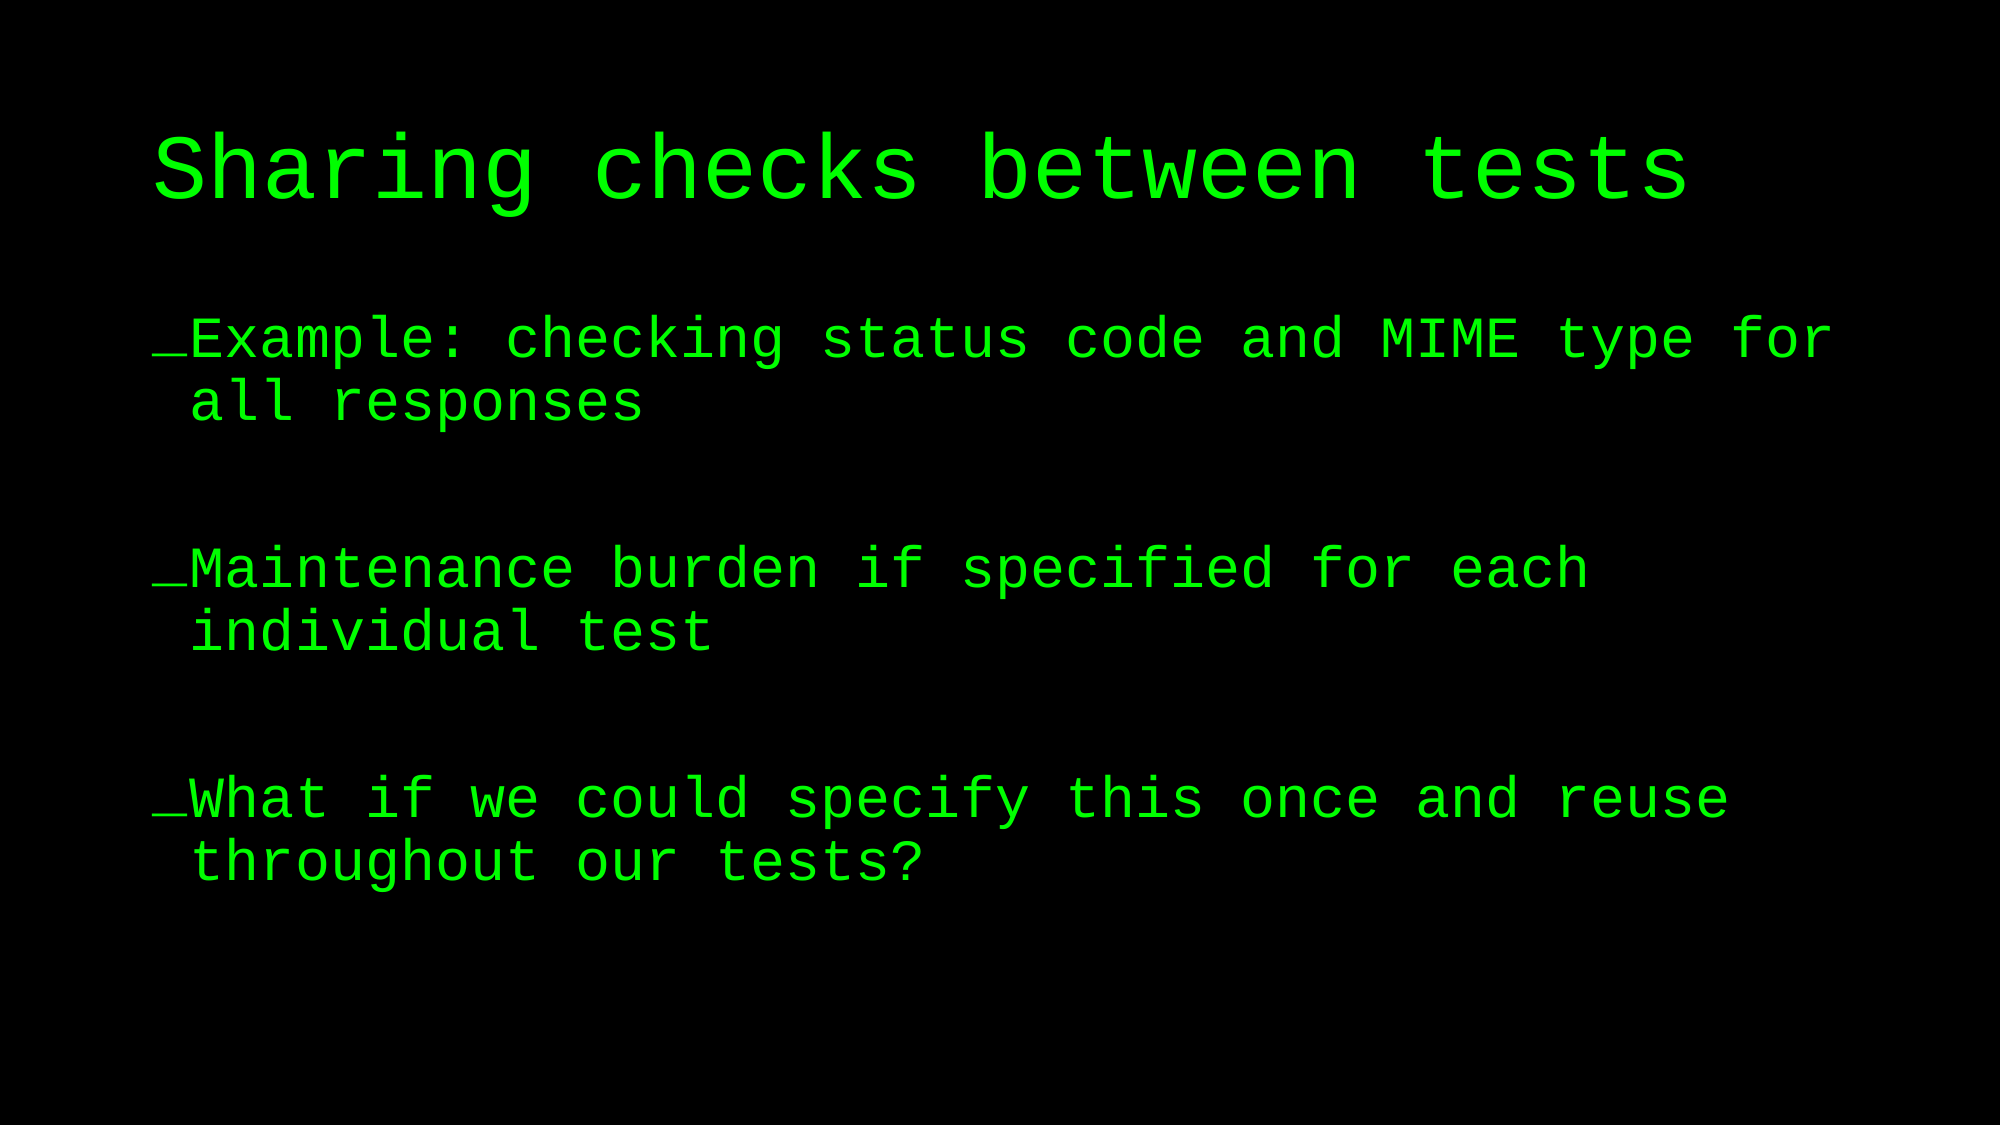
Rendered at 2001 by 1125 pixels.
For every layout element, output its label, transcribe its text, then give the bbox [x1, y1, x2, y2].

title Sharing checks between tests [137, 59, 1902, 278]
list Example: checking status code and MIME type for all responses Maintenance burden if specified for each individual test What if we could specify this once and reuse throughout our tests? [137, 299, 1863, 1014]
